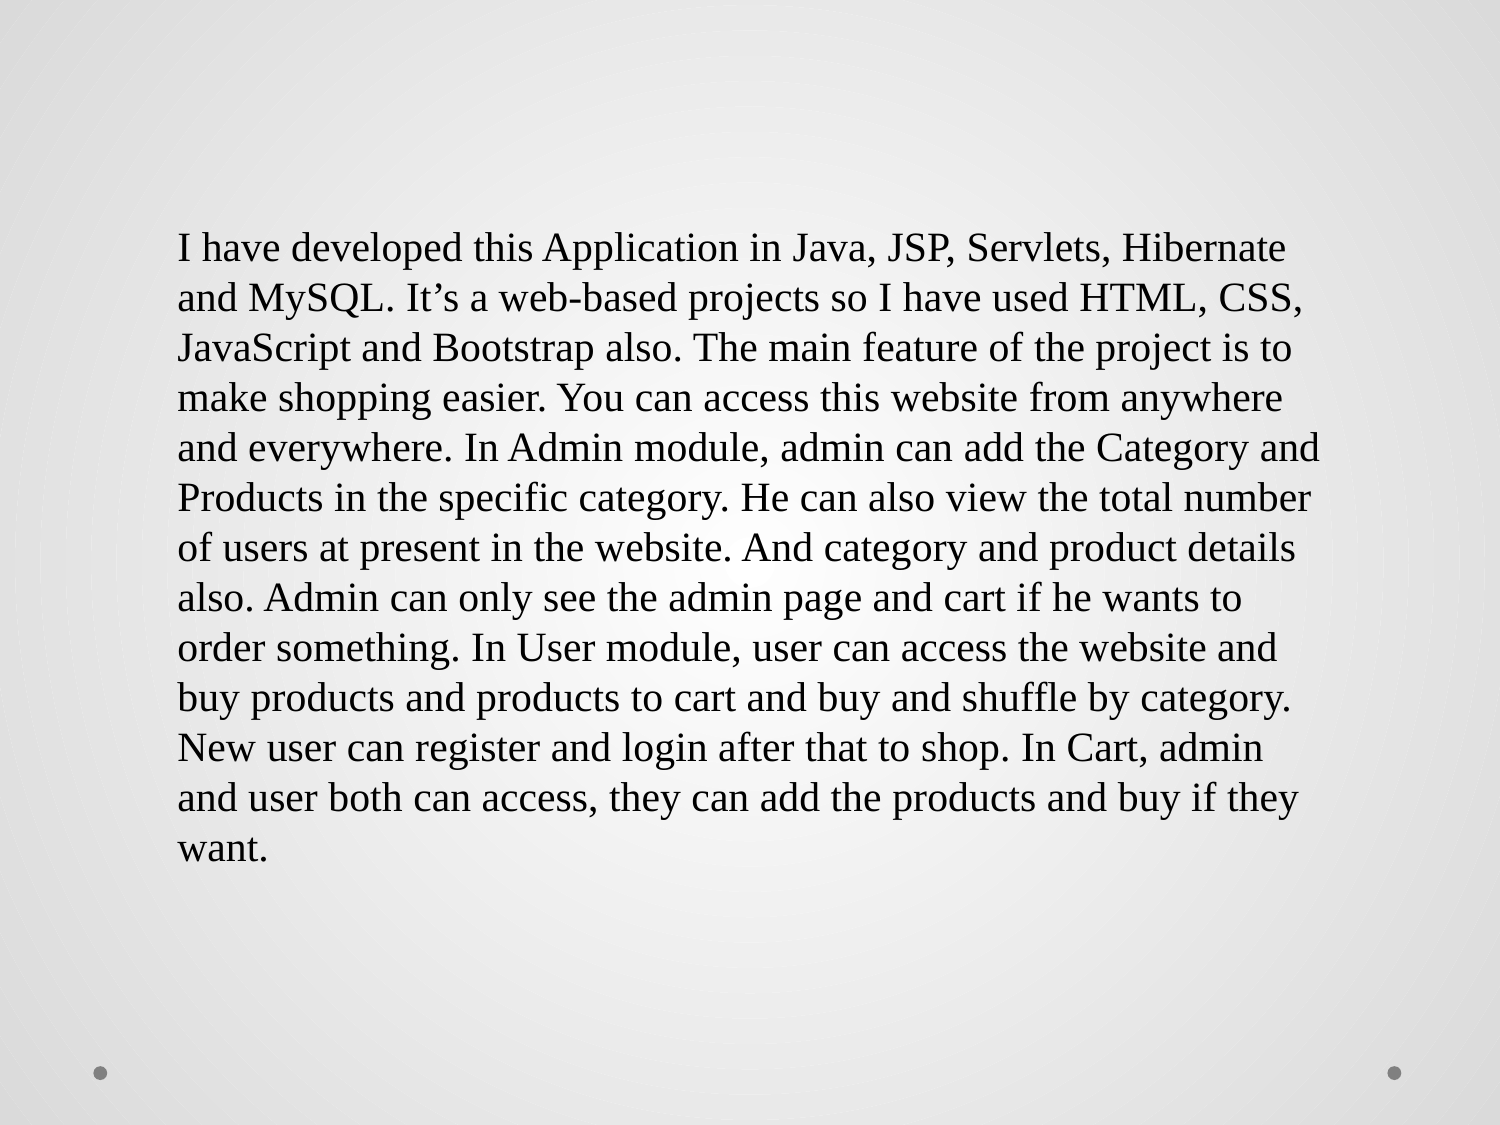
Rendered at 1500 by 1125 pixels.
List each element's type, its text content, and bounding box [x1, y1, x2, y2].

text_box I have developed this Application in Java, JSP, Servlets, Hibernate and MySQL. It’s a web-based projects so I have used HTML, CSS, JavaScript and Bootstrap also. The main feature of the project is to make shopping easier. You can access this website from anywhere and everywhere. In Admin module, admin can add the Category and Products in the specific category. He can also view the total number of users at present in the website. And category and product details also. Admin can only see the admin page and cart if he wants to order something. In User module, user can access the website and buy products and products to cart and buy and shuffle by category. New user can register and login after that to shop. In Cart, admin and user both can access, they can add the products and buy if they want. [162, 212, 1350, 878]
